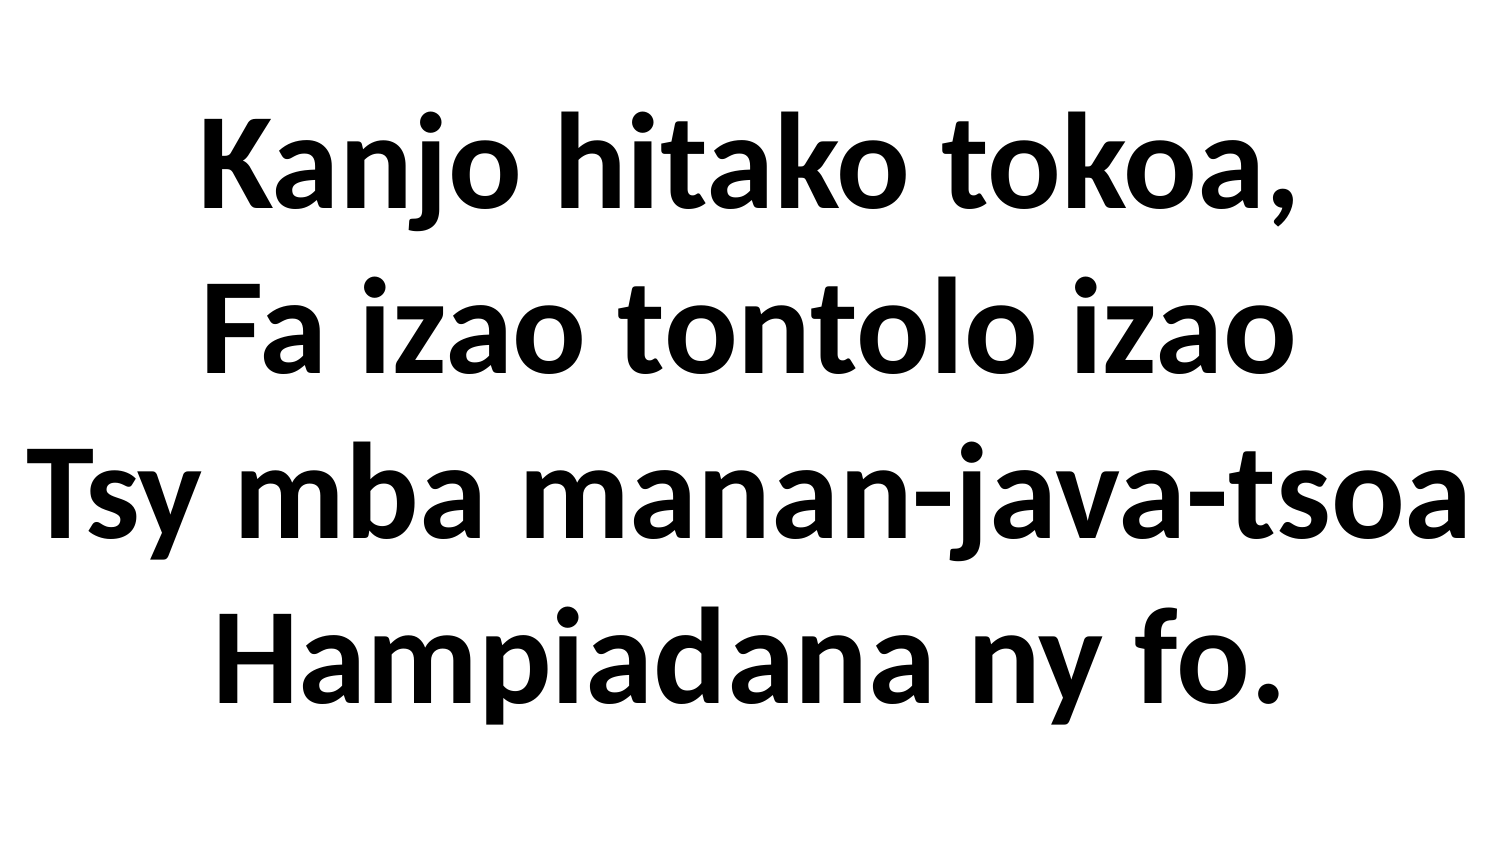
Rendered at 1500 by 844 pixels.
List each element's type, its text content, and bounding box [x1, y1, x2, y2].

title Kanjo hitako tokoa, Fa izao tontolo izao Tsy mba manan-java-tsoa Hampiadana ny fo. [0, 297, 1500, 505]
